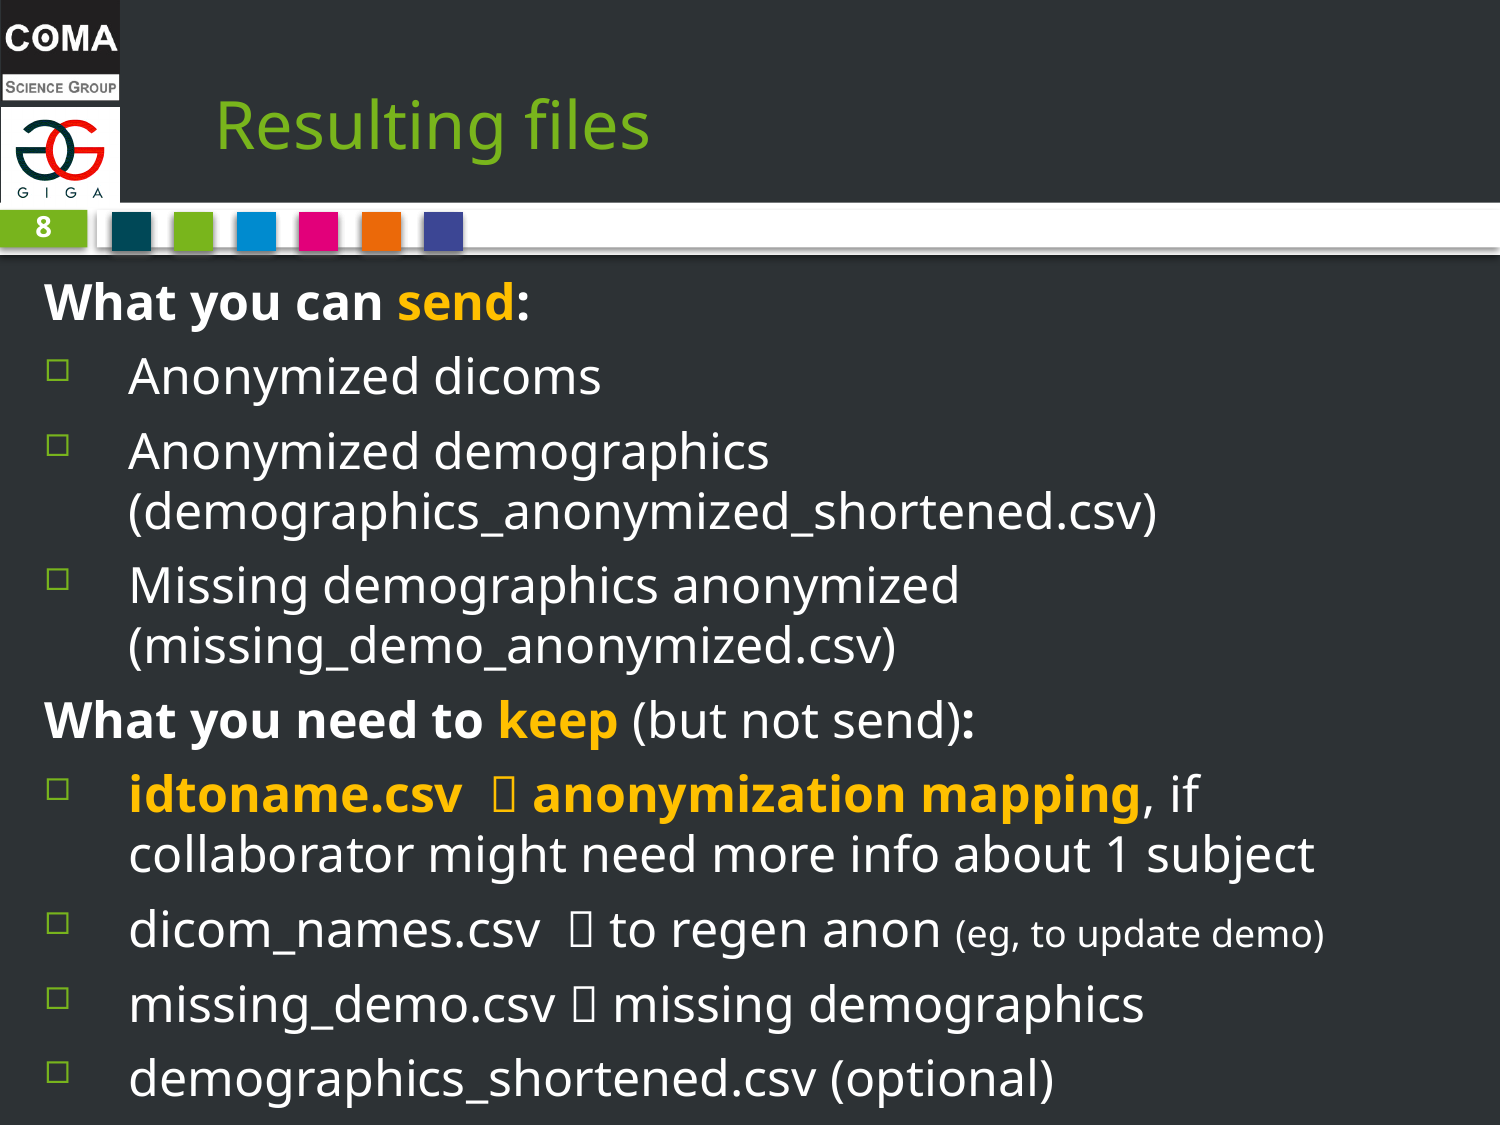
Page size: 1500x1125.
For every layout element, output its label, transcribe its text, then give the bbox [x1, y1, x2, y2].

text_box [362, 212, 400, 250]
slide_number 8 [0, 208, 88, 249]
list What you can send: Anonymized dicoms Anonymized demographics (demographics_anonymized_shortened.csv) Missing demographics anonymized (missing_demo_anonymized.csv) What you need to keep (but not send): idtoname.csv  anonymization mapping, if collaborator might need more info about 1 subject dicom_names.csv  to regen anon (eg, to update demo) missing_demo.csv  missing demographics demographics_shortened.csv (optional) [29, 262, 1500, 1125]
title Resulting files [199, 46, 1442, 200]
picture [1, 0, 120, 101]
text_box [300, 212, 338, 250]
text_box [112, 212, 150, 250]
text_box [237, 212, 275, 250]
text_box [425, 212, 463, 250]
picture [1, 107, 120, 208]
text_box [174, 212, 213, 250]
